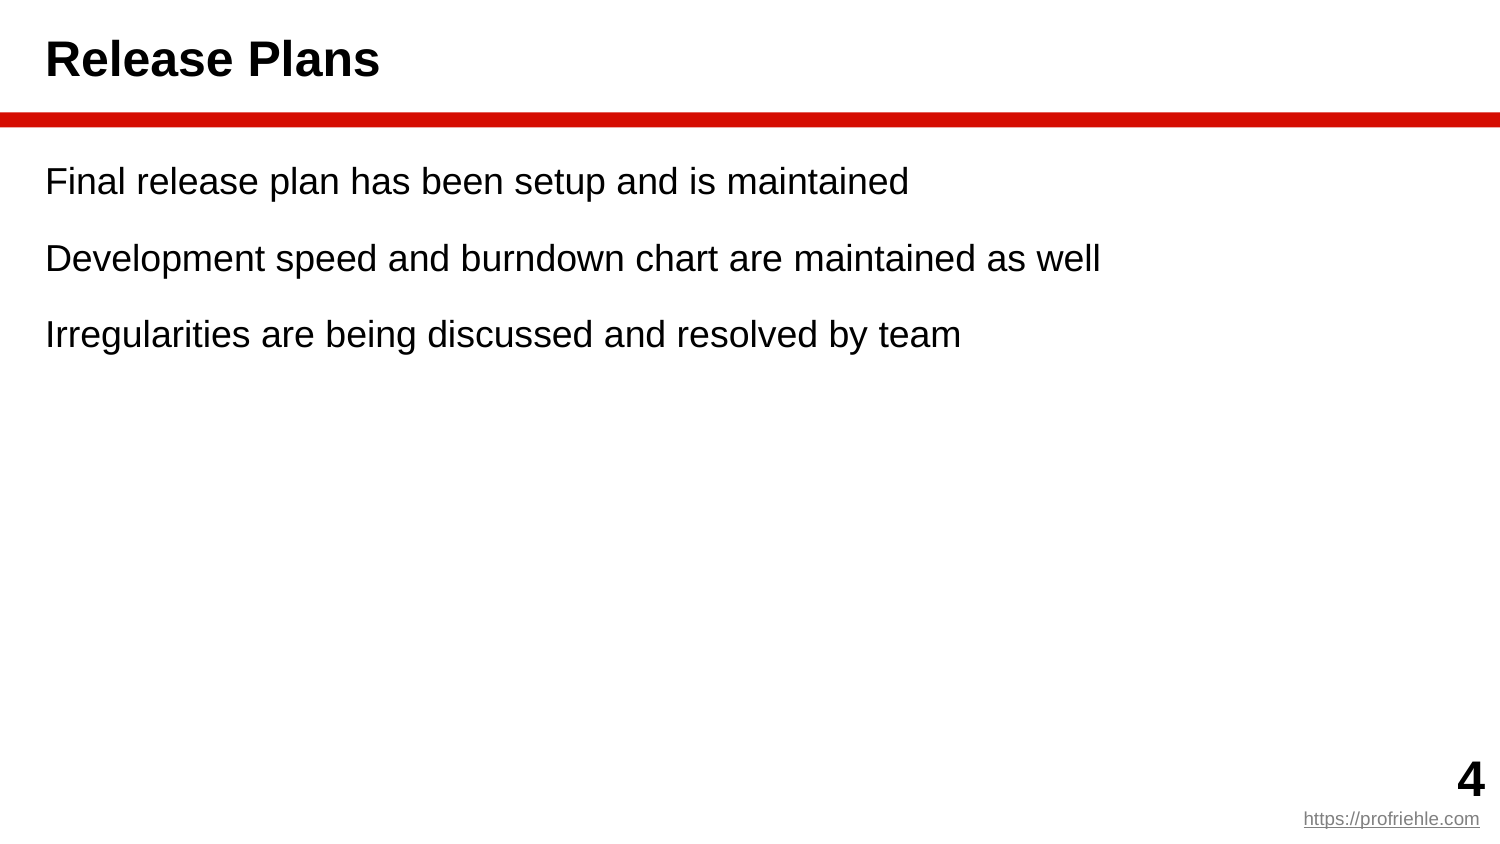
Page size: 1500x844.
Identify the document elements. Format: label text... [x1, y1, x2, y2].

title Release Plans [0, 0, 1500, 113]
list Final release plan has been setup and is maintained Development speed and burndown chart are maintained as well Irregularities are being discussed and resolved by team [45, 150, 1455, 825]
slide_number ‹#› https://profriehle.com [1200, 724, 1500, 844]
